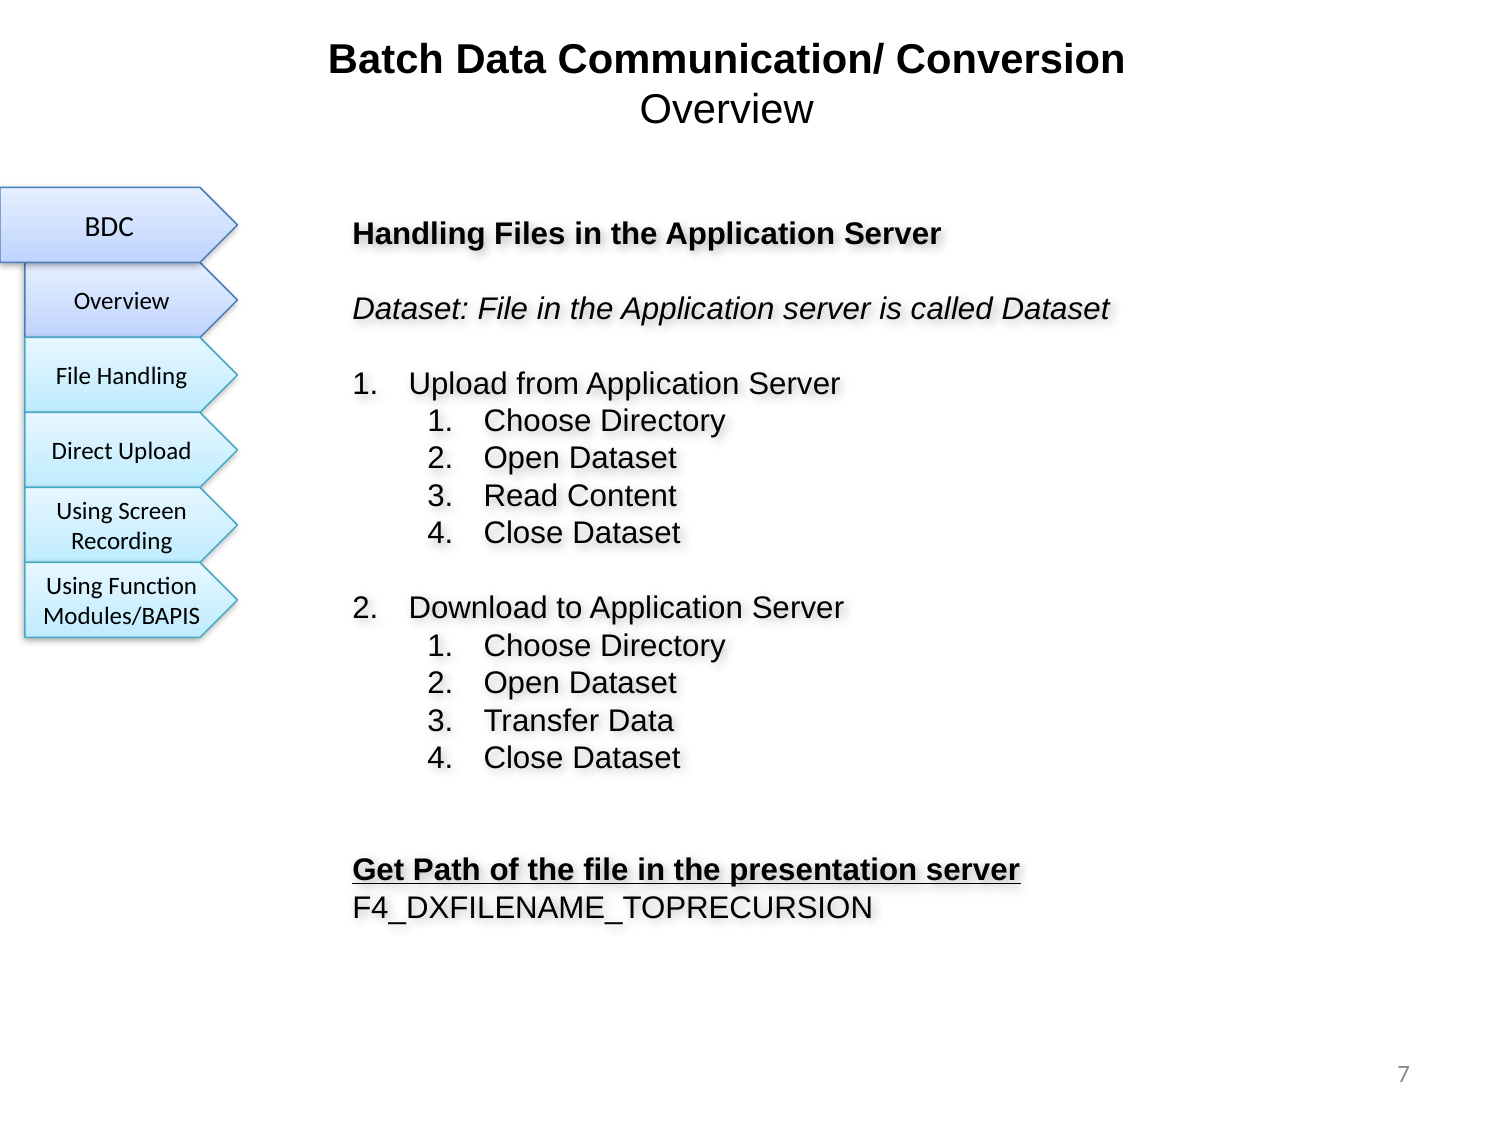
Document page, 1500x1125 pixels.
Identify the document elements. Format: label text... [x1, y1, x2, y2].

text_box Handling Files in the Application Server Dataset: File in the Application server is called Dataset Upload from Application Server Choose Directory Open Dataset Read Content Close Dataset Download to Application Server Choose Directory Open Dataset Transfer Data Close Dataset Get Path of the file in the presentation server F4_DXFILENAME_TOPRECURSION [337, 205, 1500, 1007]
text_box File Handling [24, 336, 238, 412]
text_box Overview [24, 266, 238, 337]
text_box Using Screen Recording [24, 486, 238, 562]
slide_number 7 [1074, 1042, 1425, 1103]
text_box Using Function Modules/BAPIS [24, 561, 238, 639]
text_box Direct Upload [24, 411, 238, 487]
text_box BDC [0, 186, 239, 264]
text_box Batch Data Communication/ Conversion Overview [312, 24, 1141, 140]
